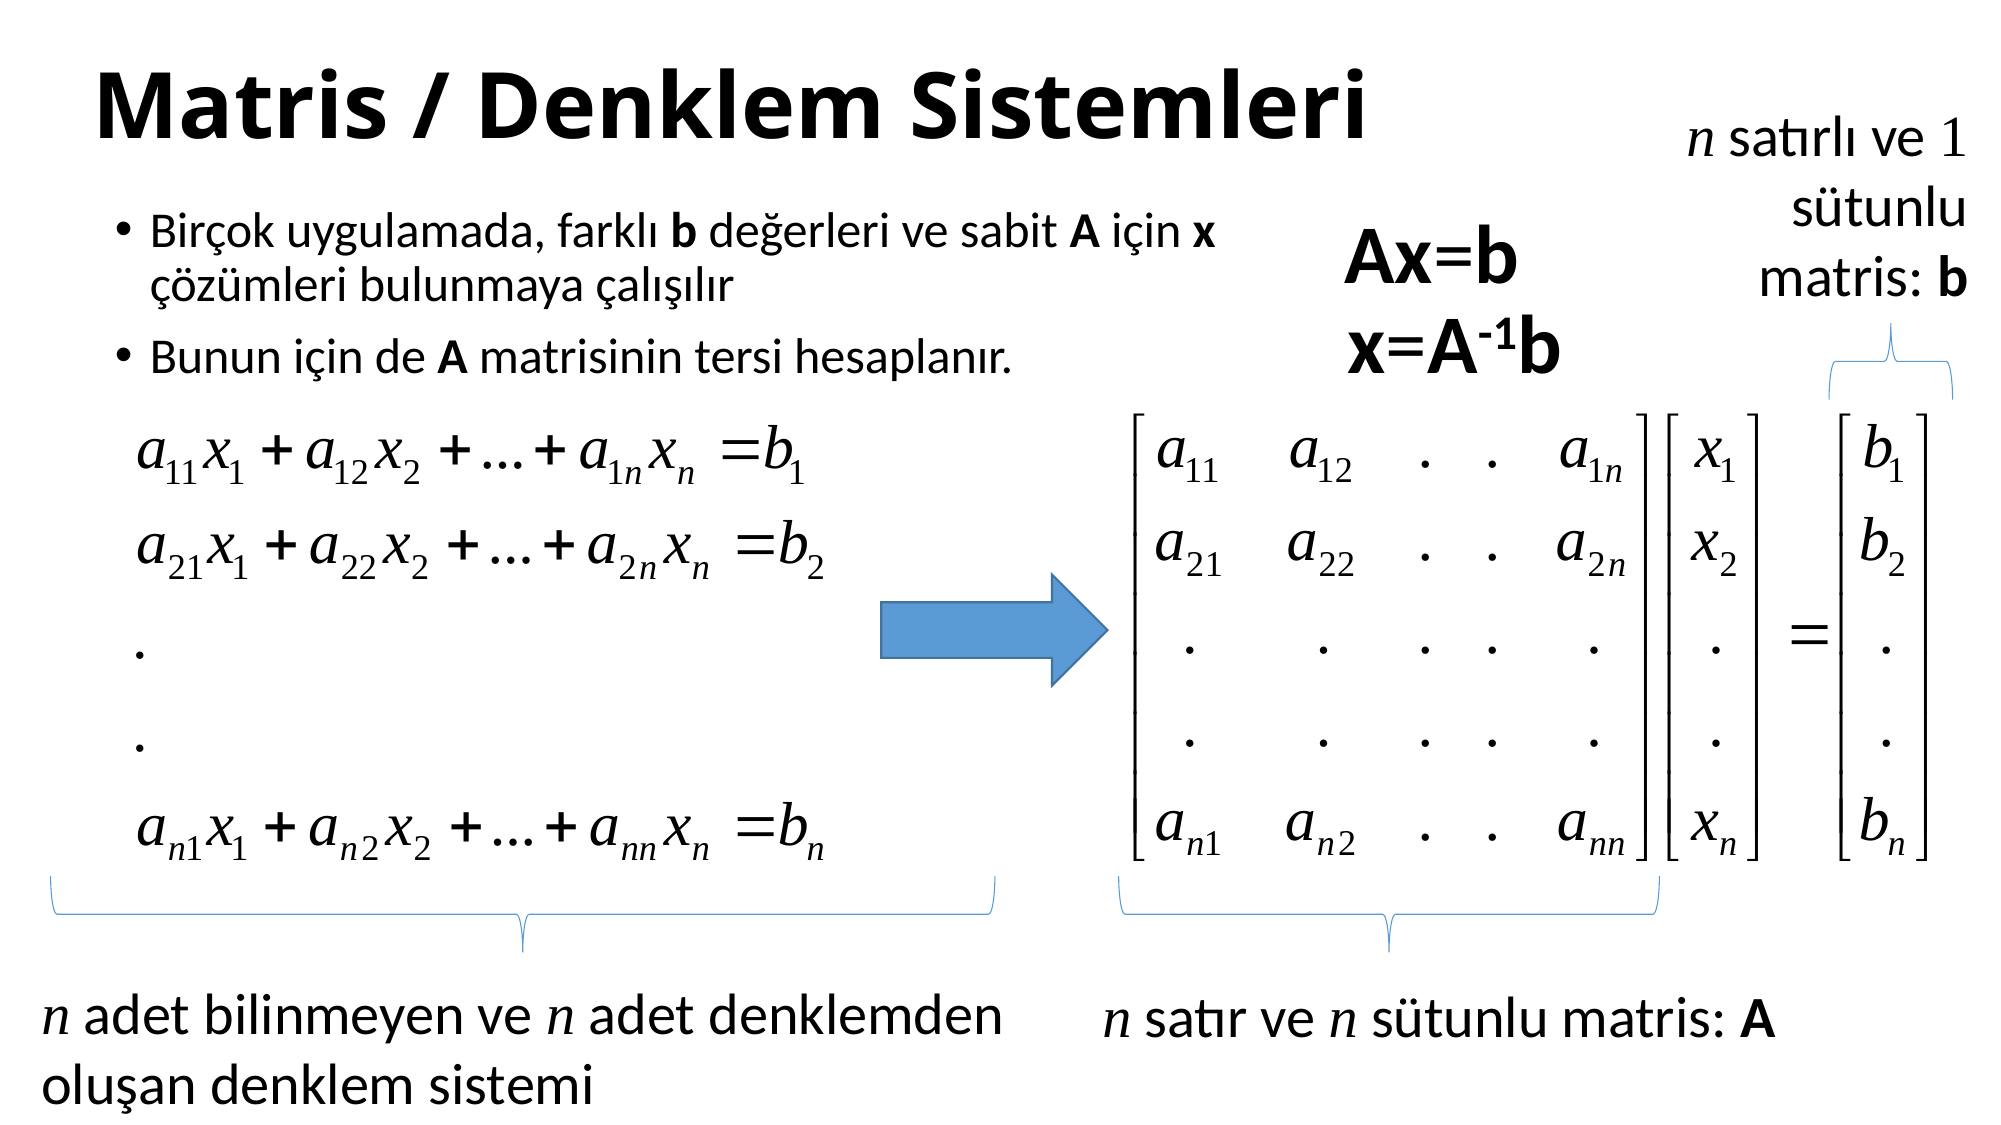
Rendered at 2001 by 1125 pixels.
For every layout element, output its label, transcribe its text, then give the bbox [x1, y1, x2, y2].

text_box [1118, 399, 1953, 876]
list Birçok uygulamada, farklı b değerleri ve sabit A için x çözümleri bulunmaya çalışılır Bunun için de A matrisinin tersi hesaplanır. [99, 196, 1260, 394]
text_box [880, 571, 1110, 689]
text_box n satırlı ve 1 sütunlu matris: b [1659, 91, 1984, 316]
text_box n adet bilinmeyen ve n adet denklemden oluşan denklem sistemi [26, 968, 1019, 1124]
text_box [1118, 876, 1660, 953]
text_box Ax=b [1329, 192, 1535, 308]
text_box [50, 876, 996, 953]
text_box x=A-1b [1332, 283, 1577, 399]
title Matris / Denklem Sistemleri [77, 0, 1803, 218]
text_box [1828, 323, 1954, 400]
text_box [126, 409, 842, 876]
text_box n satır ve n sütunlu matris: A [1087, 972, 1791, 1057]
